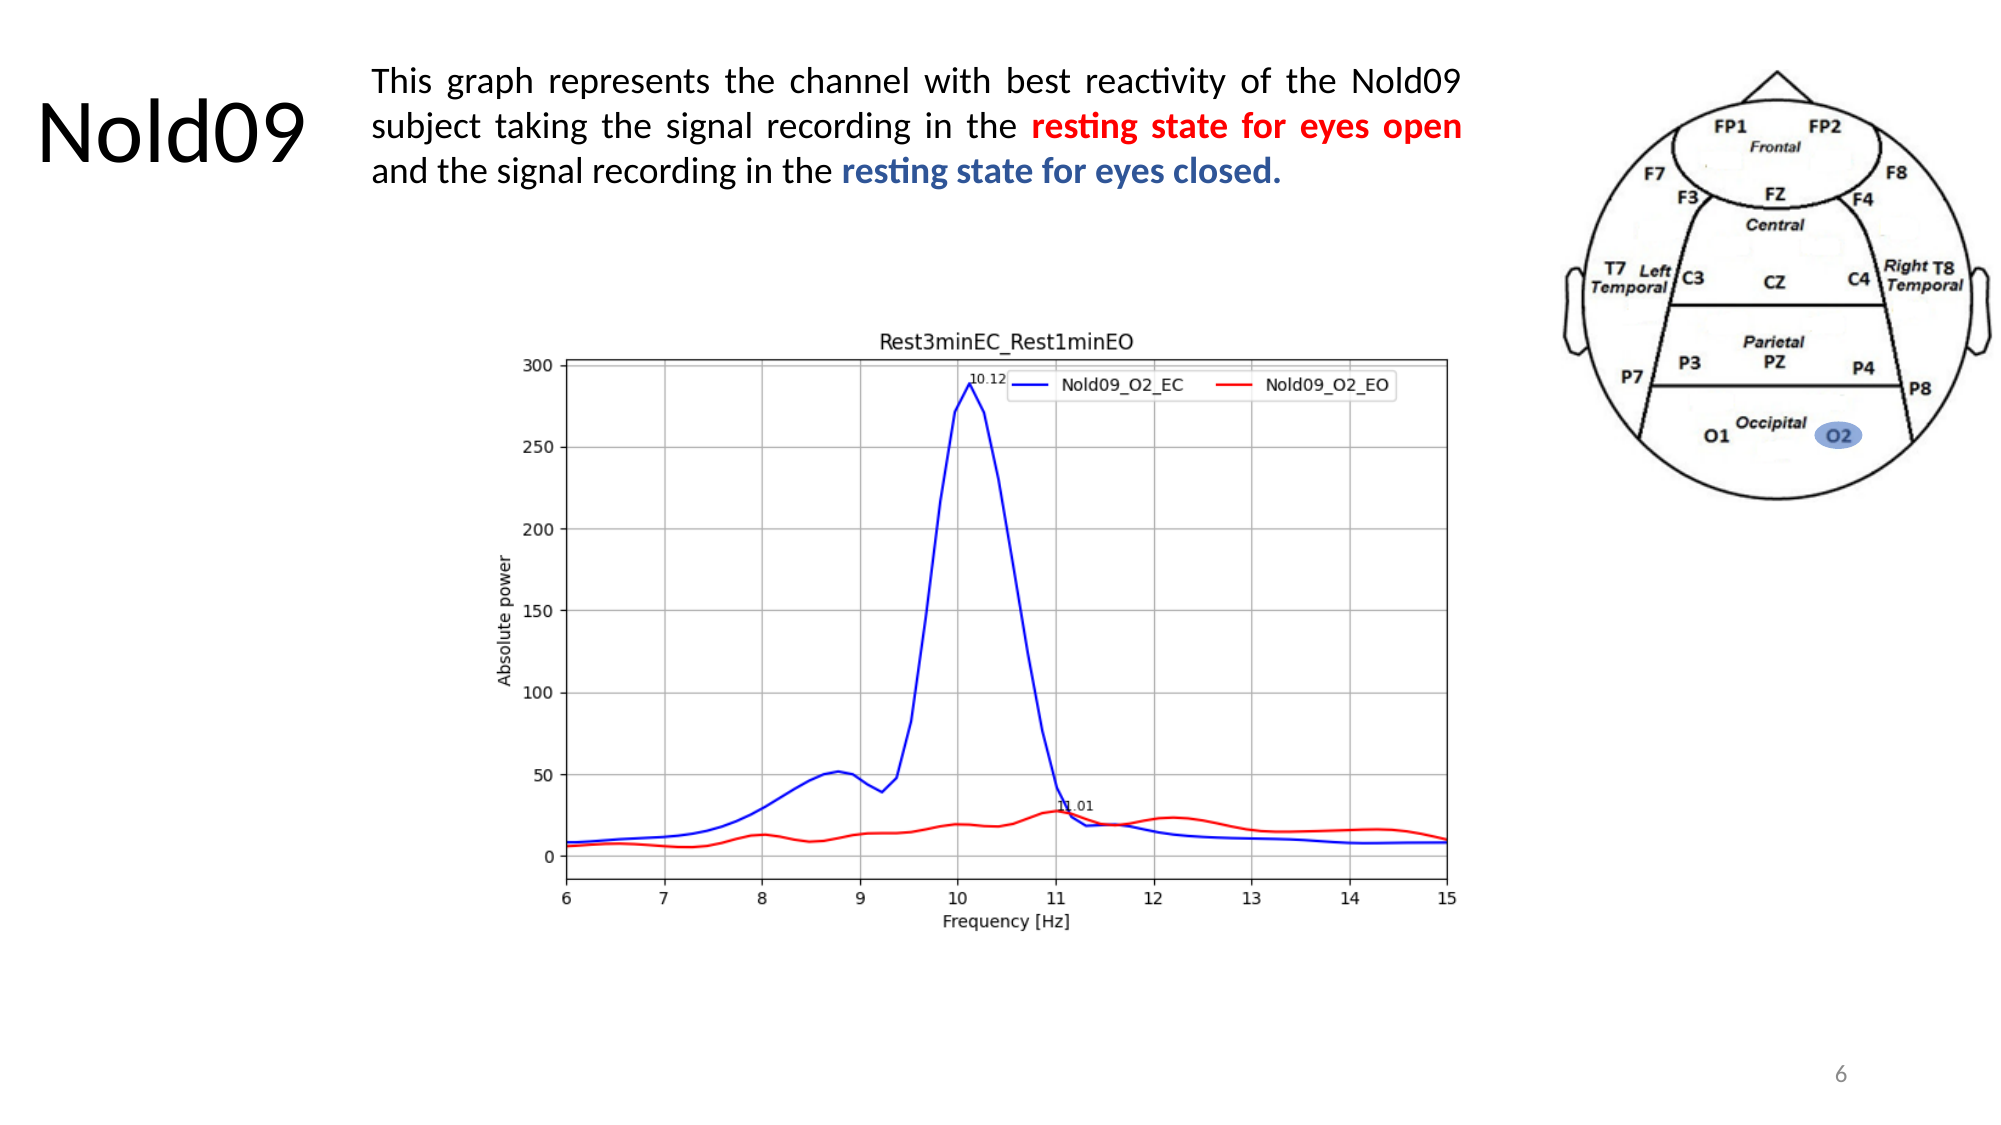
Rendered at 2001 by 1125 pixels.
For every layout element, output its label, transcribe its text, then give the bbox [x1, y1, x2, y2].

text_box This graph represents the channel with best reactivity of the Nold09 subject taking the signal recording in the resting state for eyes open and the signal recording in the resting state for eyes closed. [356, 48, 1478, 199]
text_box Nold09 [21, 63, 322, 189]
slide_number 6 [1412, 1042, 1863, 1103]
picture [424, 69, 2000, 953]
